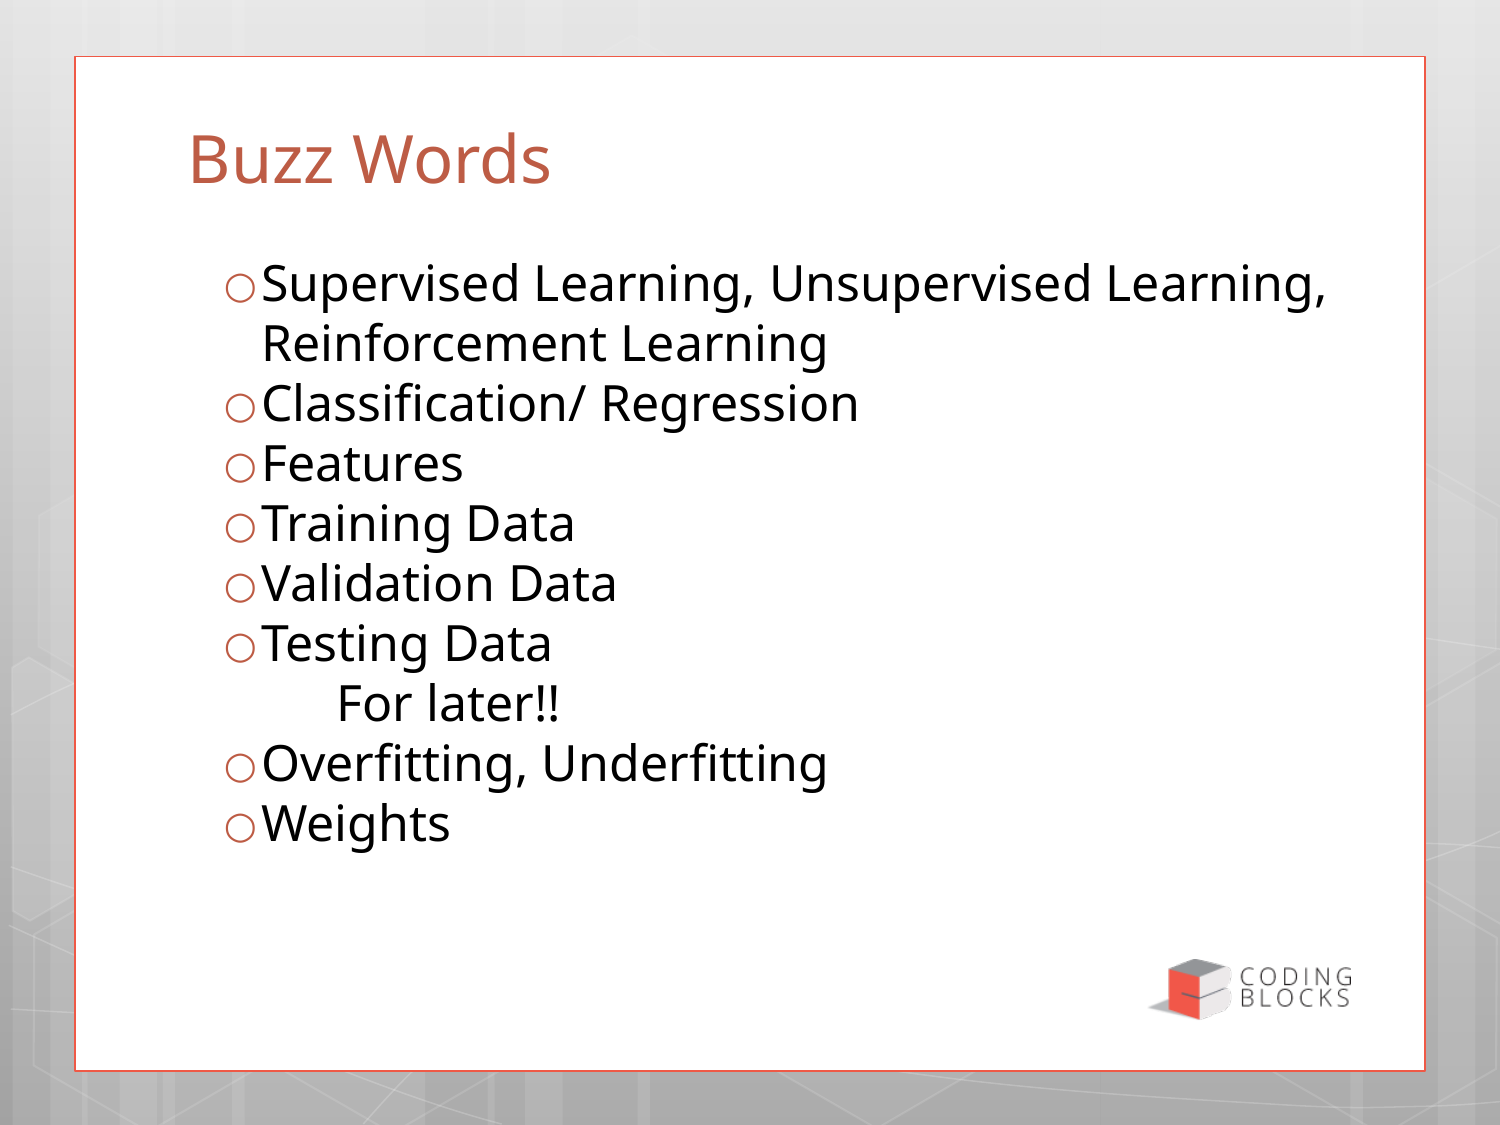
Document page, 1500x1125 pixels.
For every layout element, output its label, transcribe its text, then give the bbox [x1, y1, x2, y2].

list Supervised Learning, Unsupervised Learning, Reinforcement Learning Classification/ Regression Features Training Data Validation Data Testing Data For later!! Overfitting, Underfitting Weights [171, 236, 1351, 957]
title Buzz Words [172, 118, 1352, 213]
picture [1146, 959, 1351, 1021]
